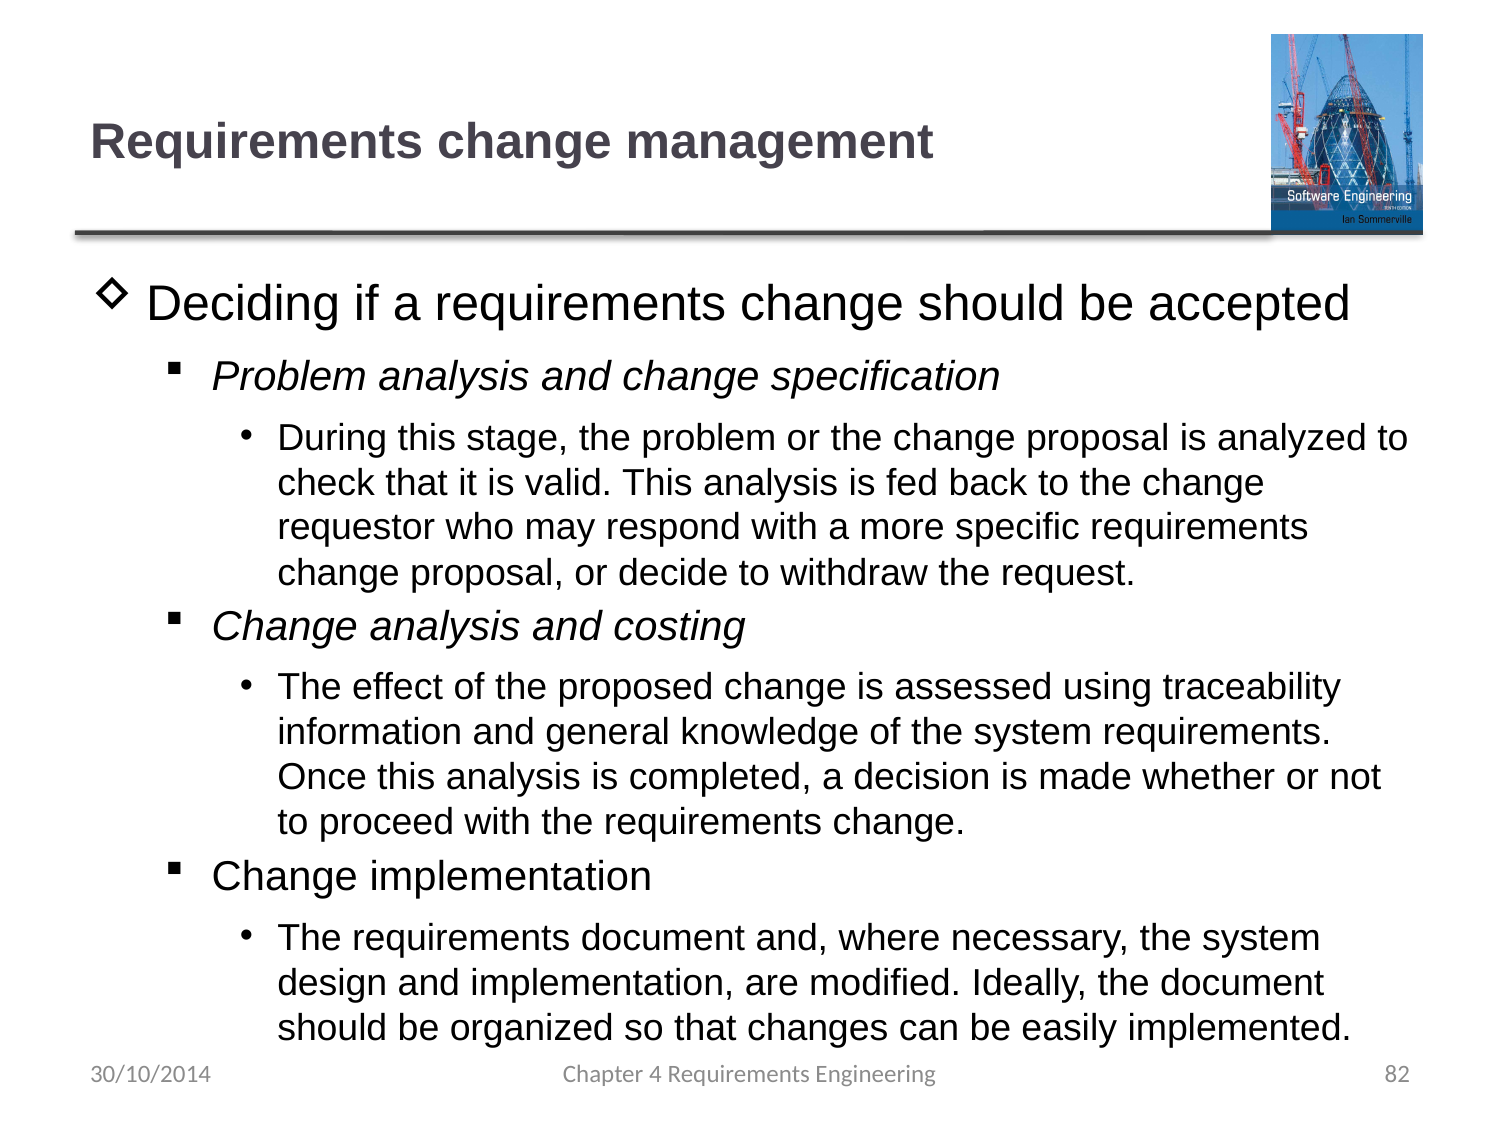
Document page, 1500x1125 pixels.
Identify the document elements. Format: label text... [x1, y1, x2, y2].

list Deciding if a requirements change should be accepted Problem analysis and change specification During this stage, the problem or the change proposal is analyzed to check that it is valid. This analysis is fed back to the change requestor who may respond with a more specific requirements change proposal, or decide to withdraw the request. Change analysis and costing The effect of the proposed change is assessed using traceability information and general knowledge of the system requirements. Once this analysis is completed, a decision is made whether or not to proceed with the requirements change. Change implementation The requirements document and, where necessary, the system design and implementation, are modified. Ideally, the document should be organized so that changes can be easily implemented. [75, 262, 1425, 1005]
slide_number 82 [1074, 1042, 1425, 1103]
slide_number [75, 1042, 425, 1103]
footer Chapter 4 Requirements Engineering [512, 1042, 988, 1103]
picture [1271, 34, 1423, 230]
title Requirements change management [74, 44, 1272, 233]
